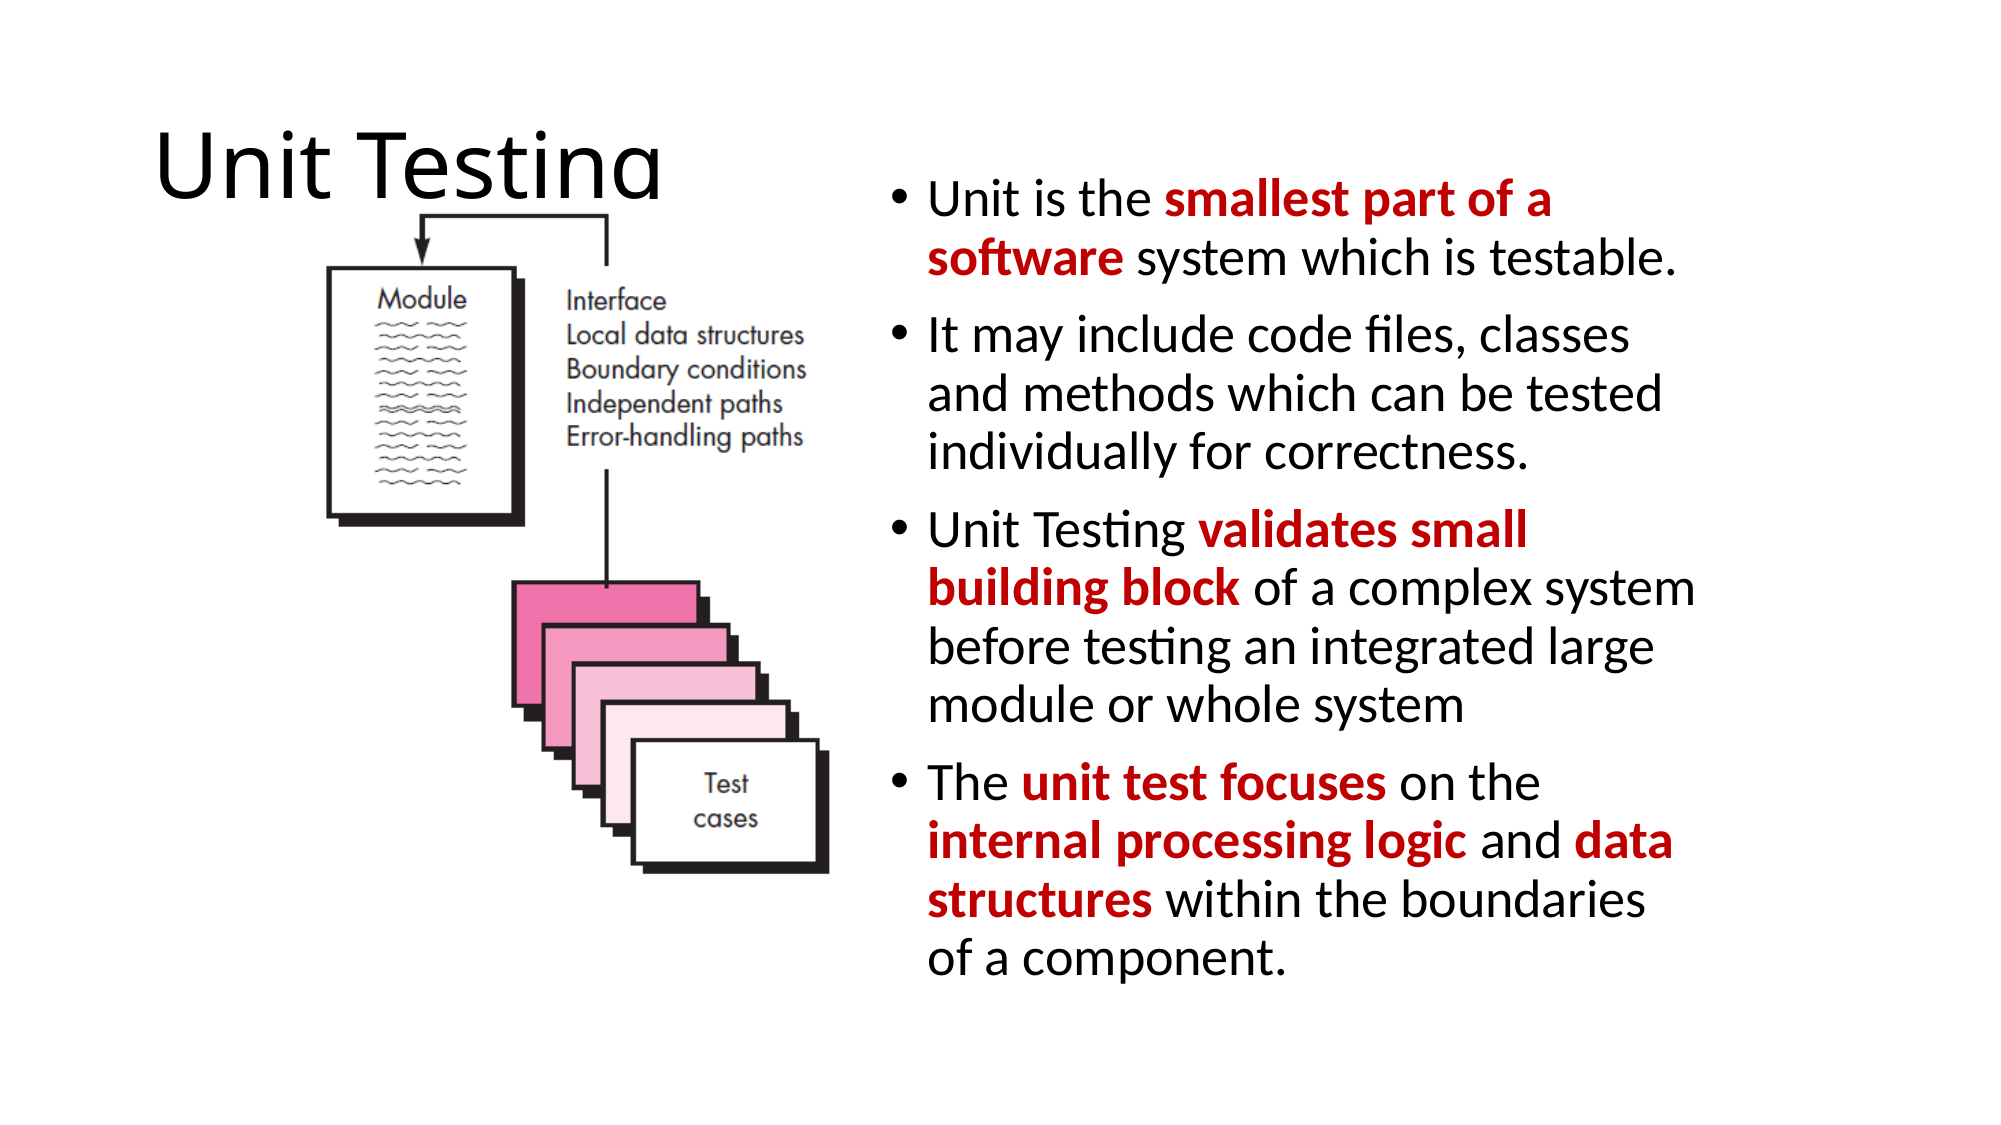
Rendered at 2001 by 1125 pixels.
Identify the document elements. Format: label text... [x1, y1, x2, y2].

picture [306, 199, 850, 896]
list Unit is the smallest part of a software system which is testable. It may include code files, classes and methods which can be tested individually for correctness. Unit Testing validates small building block of a complex system before testing an integrated large module or whole system The unit test focuses on the internal processing logic and data structures within the boundaries of a component. [875, 162, 1719, 1038]
title Unit Testing [137, 59, 1863, 278]
